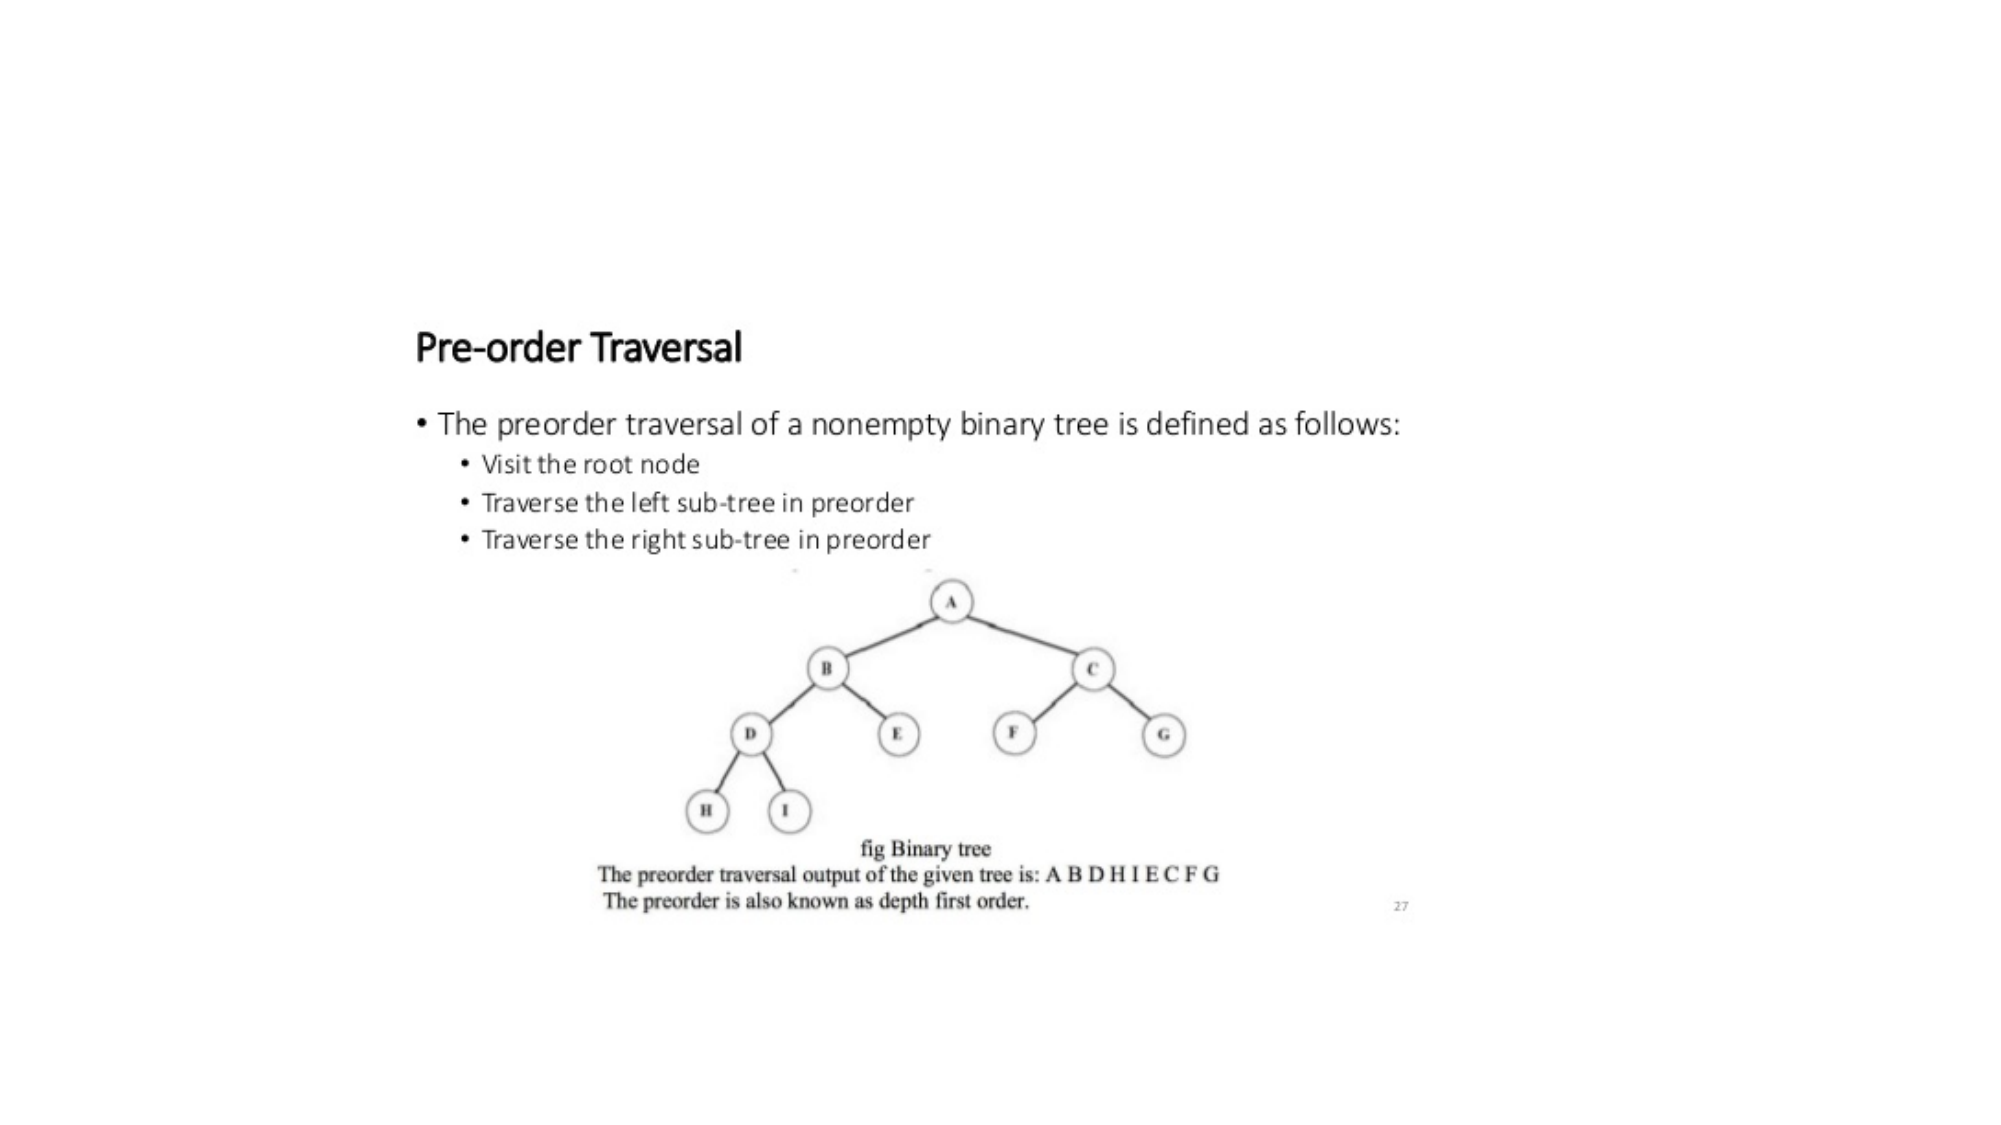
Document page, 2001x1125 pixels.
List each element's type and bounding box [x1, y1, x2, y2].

list [326, 277, 1499, 937]
